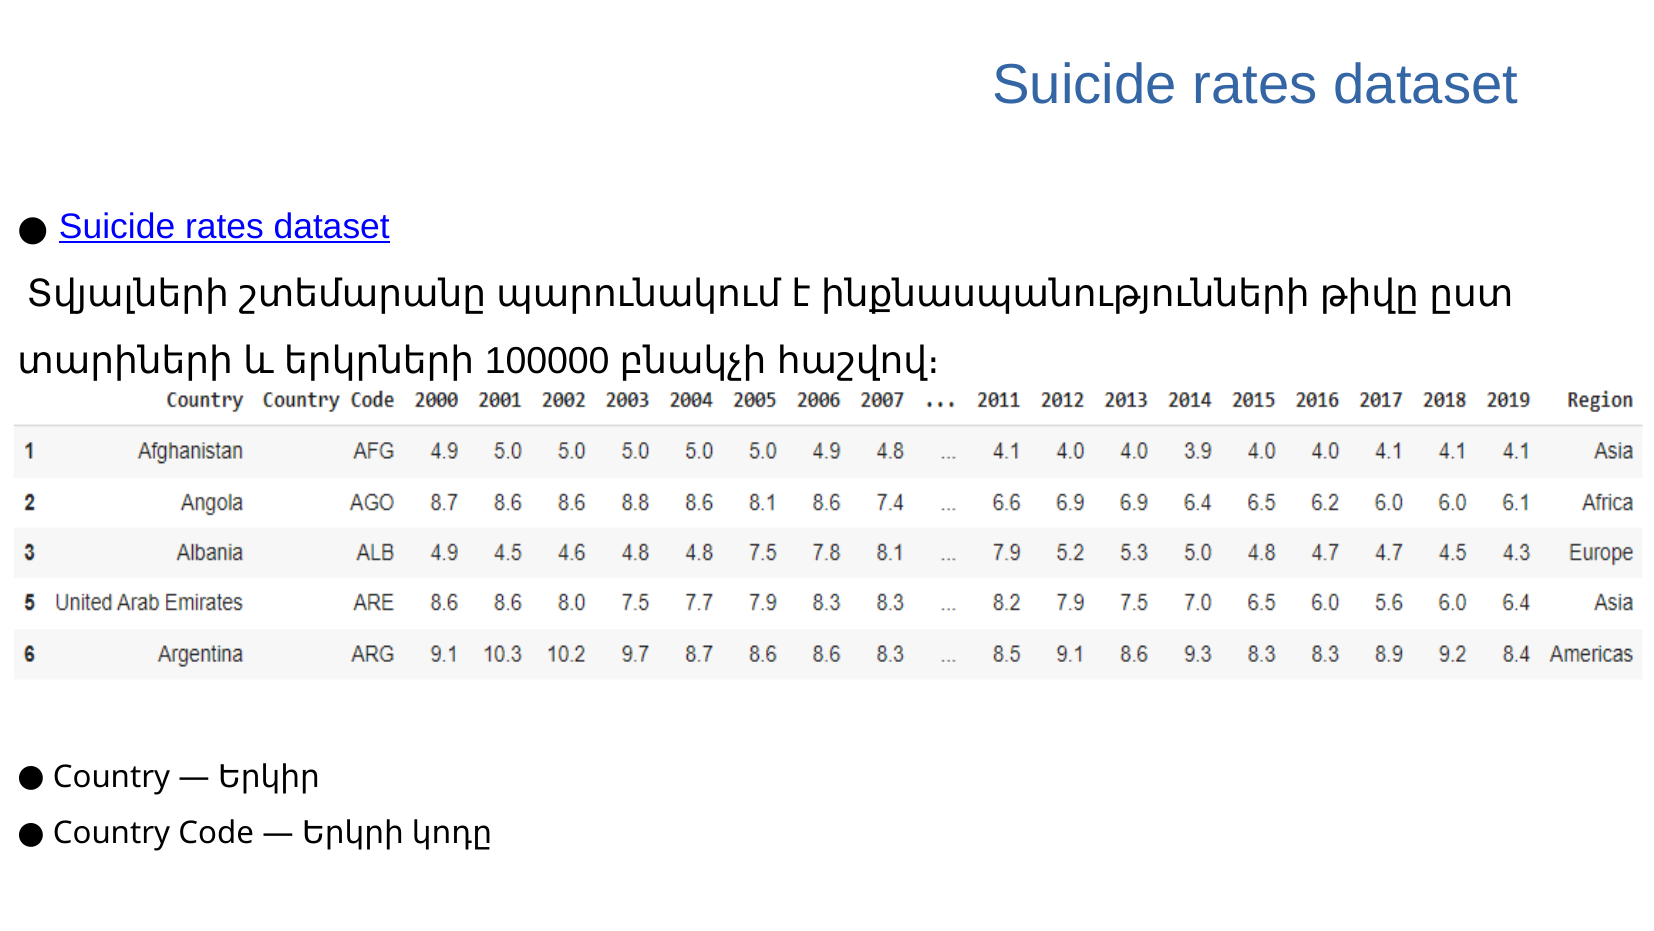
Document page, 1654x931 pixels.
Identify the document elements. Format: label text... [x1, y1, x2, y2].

list Suicide rates dataset Suicide rates dataset Տվյալների շտեմարանը պարունակում է ինքնասպանությունների թիվը ըստ տարիների և երկրների 100000 բնակչի հաշվով։ Country — Երկիր Country Code — Երկրի կոդը [17, 13, 1640, 382]
list Suicide rates dataset Suicide rates dataset Տվյալների շտեմարանը պարունակում է ինքնասպանությունների թիվը ըստ տարիների և երկրների 100000 բնակչի հաշվով։ Country — Երկիր Country Code — Երկրի կոդը [17, 702, 1640, 884]
picture [0, 383, 1654, 691]
